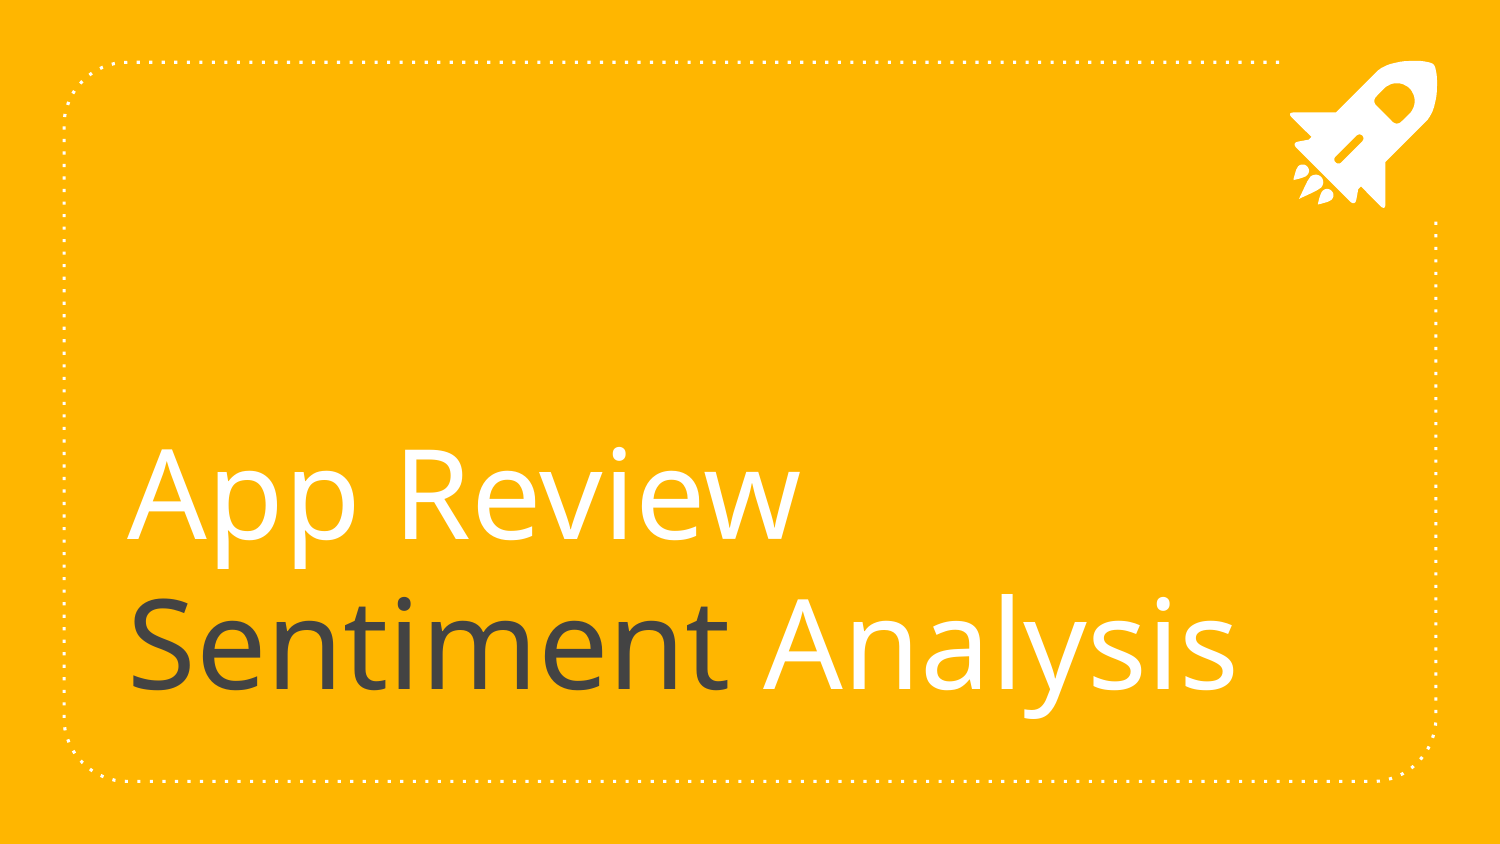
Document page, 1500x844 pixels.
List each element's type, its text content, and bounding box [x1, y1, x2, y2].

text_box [1289, 60, 1438, 209]
title App Review Sentiment Analysis [112, 539, 1388, 730]
